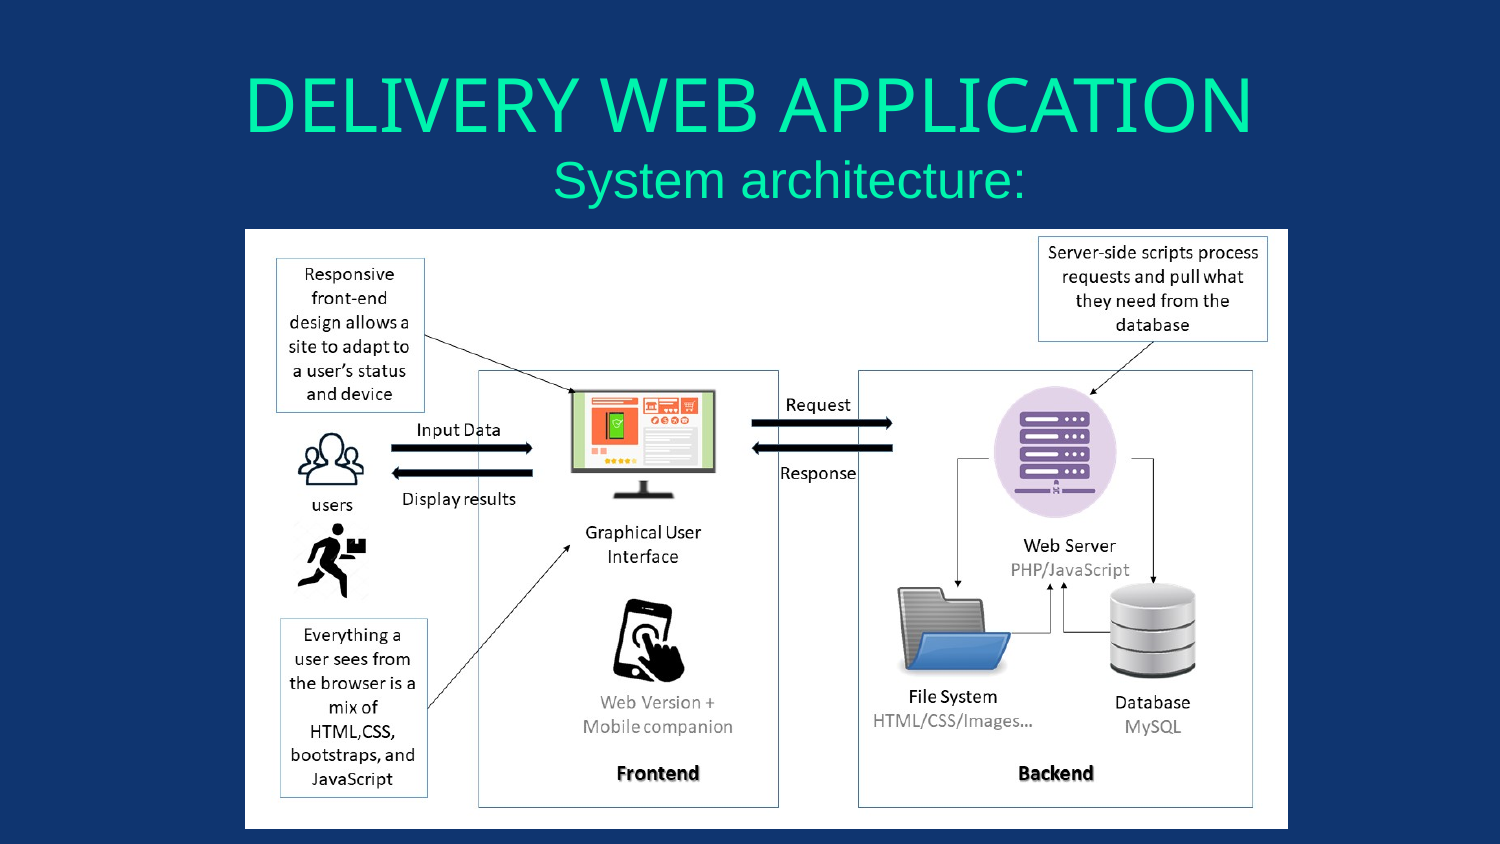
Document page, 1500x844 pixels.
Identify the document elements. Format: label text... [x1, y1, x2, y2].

title DELIVERY WEB APPLICATION [118, 57, 1382, 138]
picture [245, 228, 1288, 830]
text_box System architecture: [537, 139, 1288, 217]
